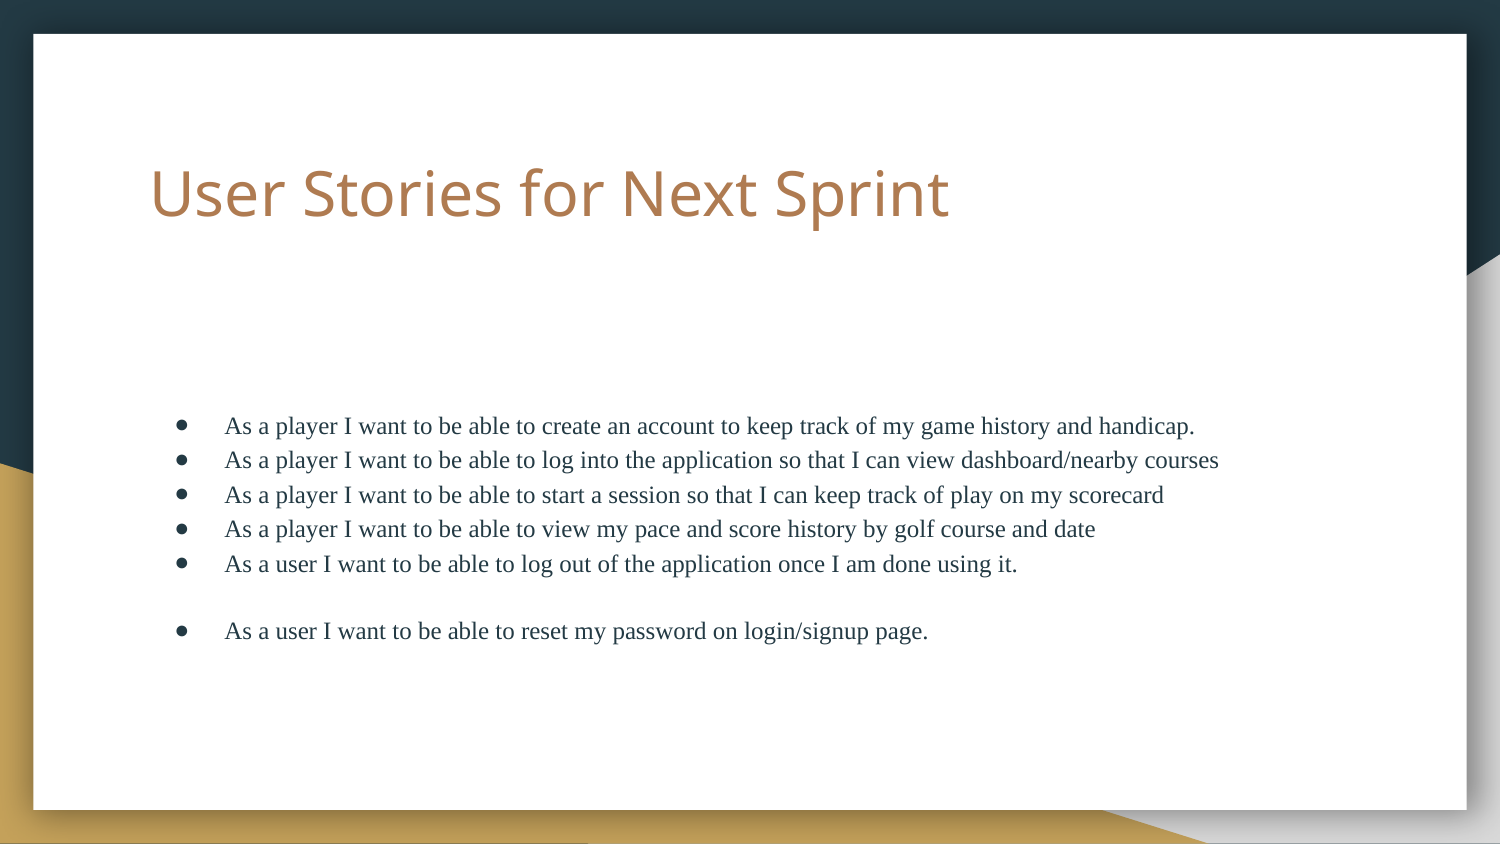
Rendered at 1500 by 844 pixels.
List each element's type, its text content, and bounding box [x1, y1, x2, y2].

list As a player I want to be able to create an account to keep track of my game history and handicap. As a player I want to be able to log into the application so that I can view dashboard/nearby courses As a player I want to be able to start a session so that I can keep track of play on my scorecard As a player I want to be able to view my pace and score history by golf course and date As a user I want to be able to log out of the application once I am done using it. As a user I want to be able to reset my password on login/signup page. [134, 326, 1366, 703]
title User Stories for Next Sprint [134, 138, 1366, 296]
